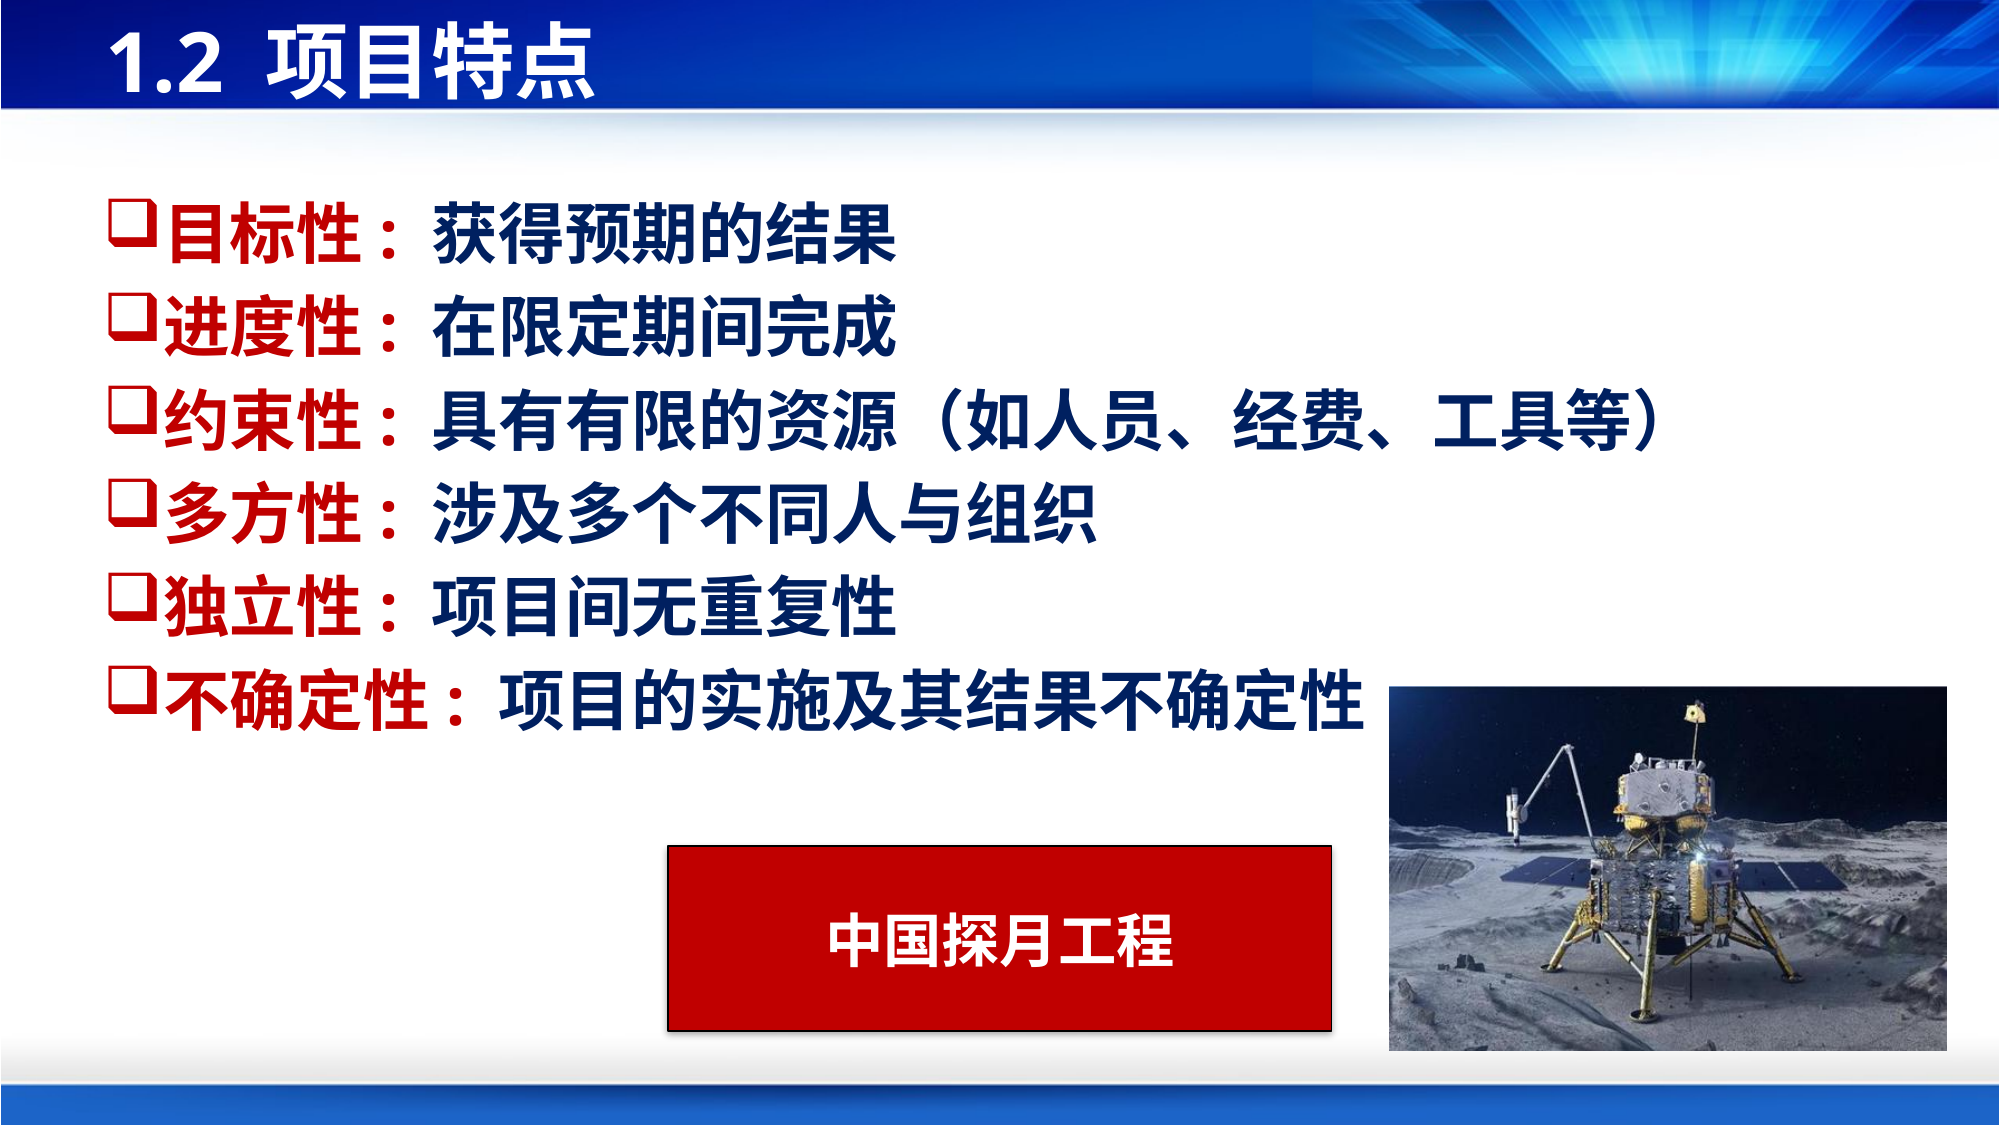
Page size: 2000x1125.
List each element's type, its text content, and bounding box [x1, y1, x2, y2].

list 目标性: 获得预期的结果 进度性: 在限定期间完成 约束性: 具有有限的资源（如人员、经费、工具等） 多方性: 涉及多个不同人与组织 独立性: 项目间无重复性 不确定性: 项目的实施及其结果不确定性 [88, 184, 1880, 1012]
picture [1, 0, 1999, 1125]
title 1.2 项目特点 [90, 1, 1880, 118]
text_box 中国探月工程 [667, 845, 1332, 1032]
